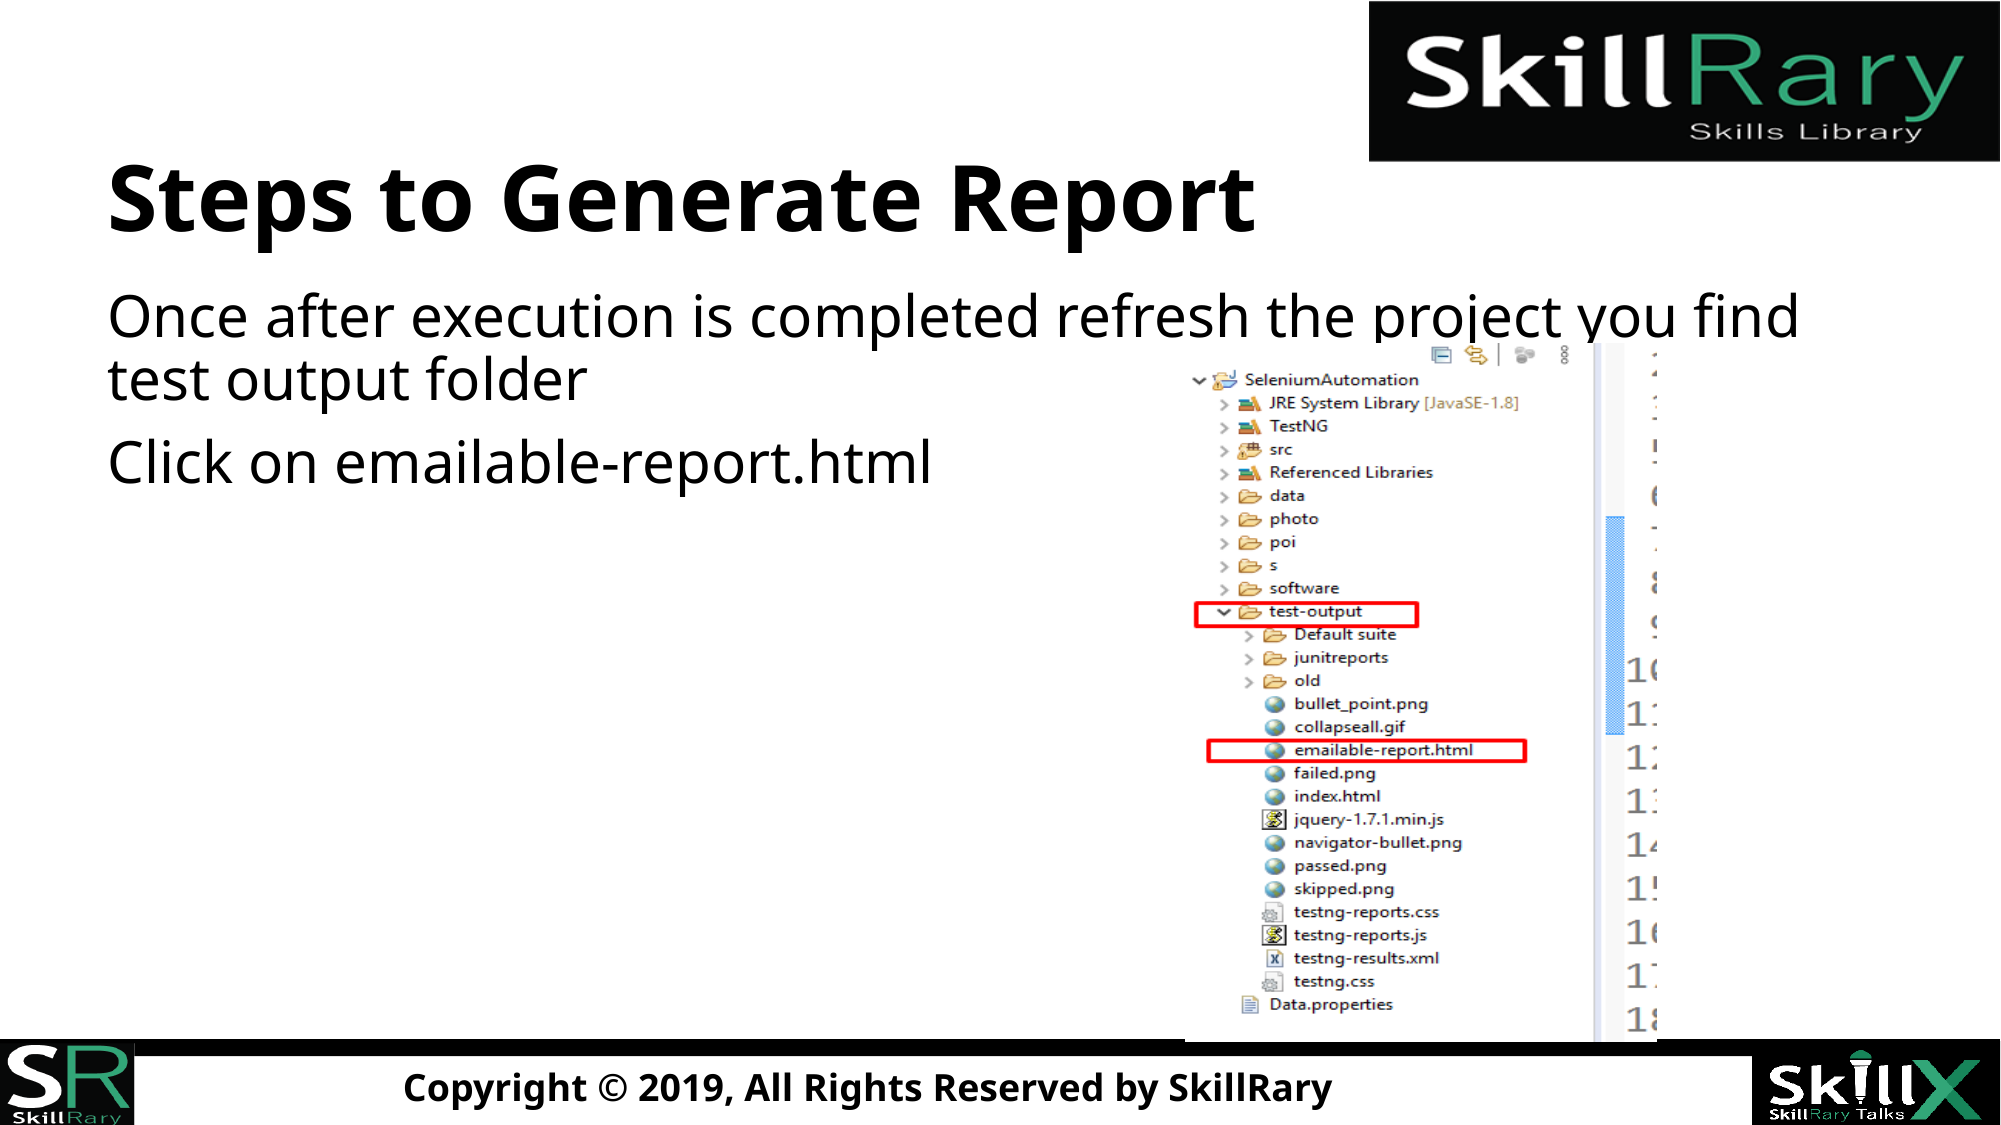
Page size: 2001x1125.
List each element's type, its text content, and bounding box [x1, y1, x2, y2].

list Once after execution is completed refresh the project you find test output folder Click on emailable-report.html [92, 279, 1875, 978]
picture [0, 1034, 136, 1125]
picture [1369, 0, 2000, 245]
picture [1185, 343, 1657, 1042]
title Steps to Generate Report [92, 87, 1875, 279]
picture [1752, 1041, 1996, 1125]
